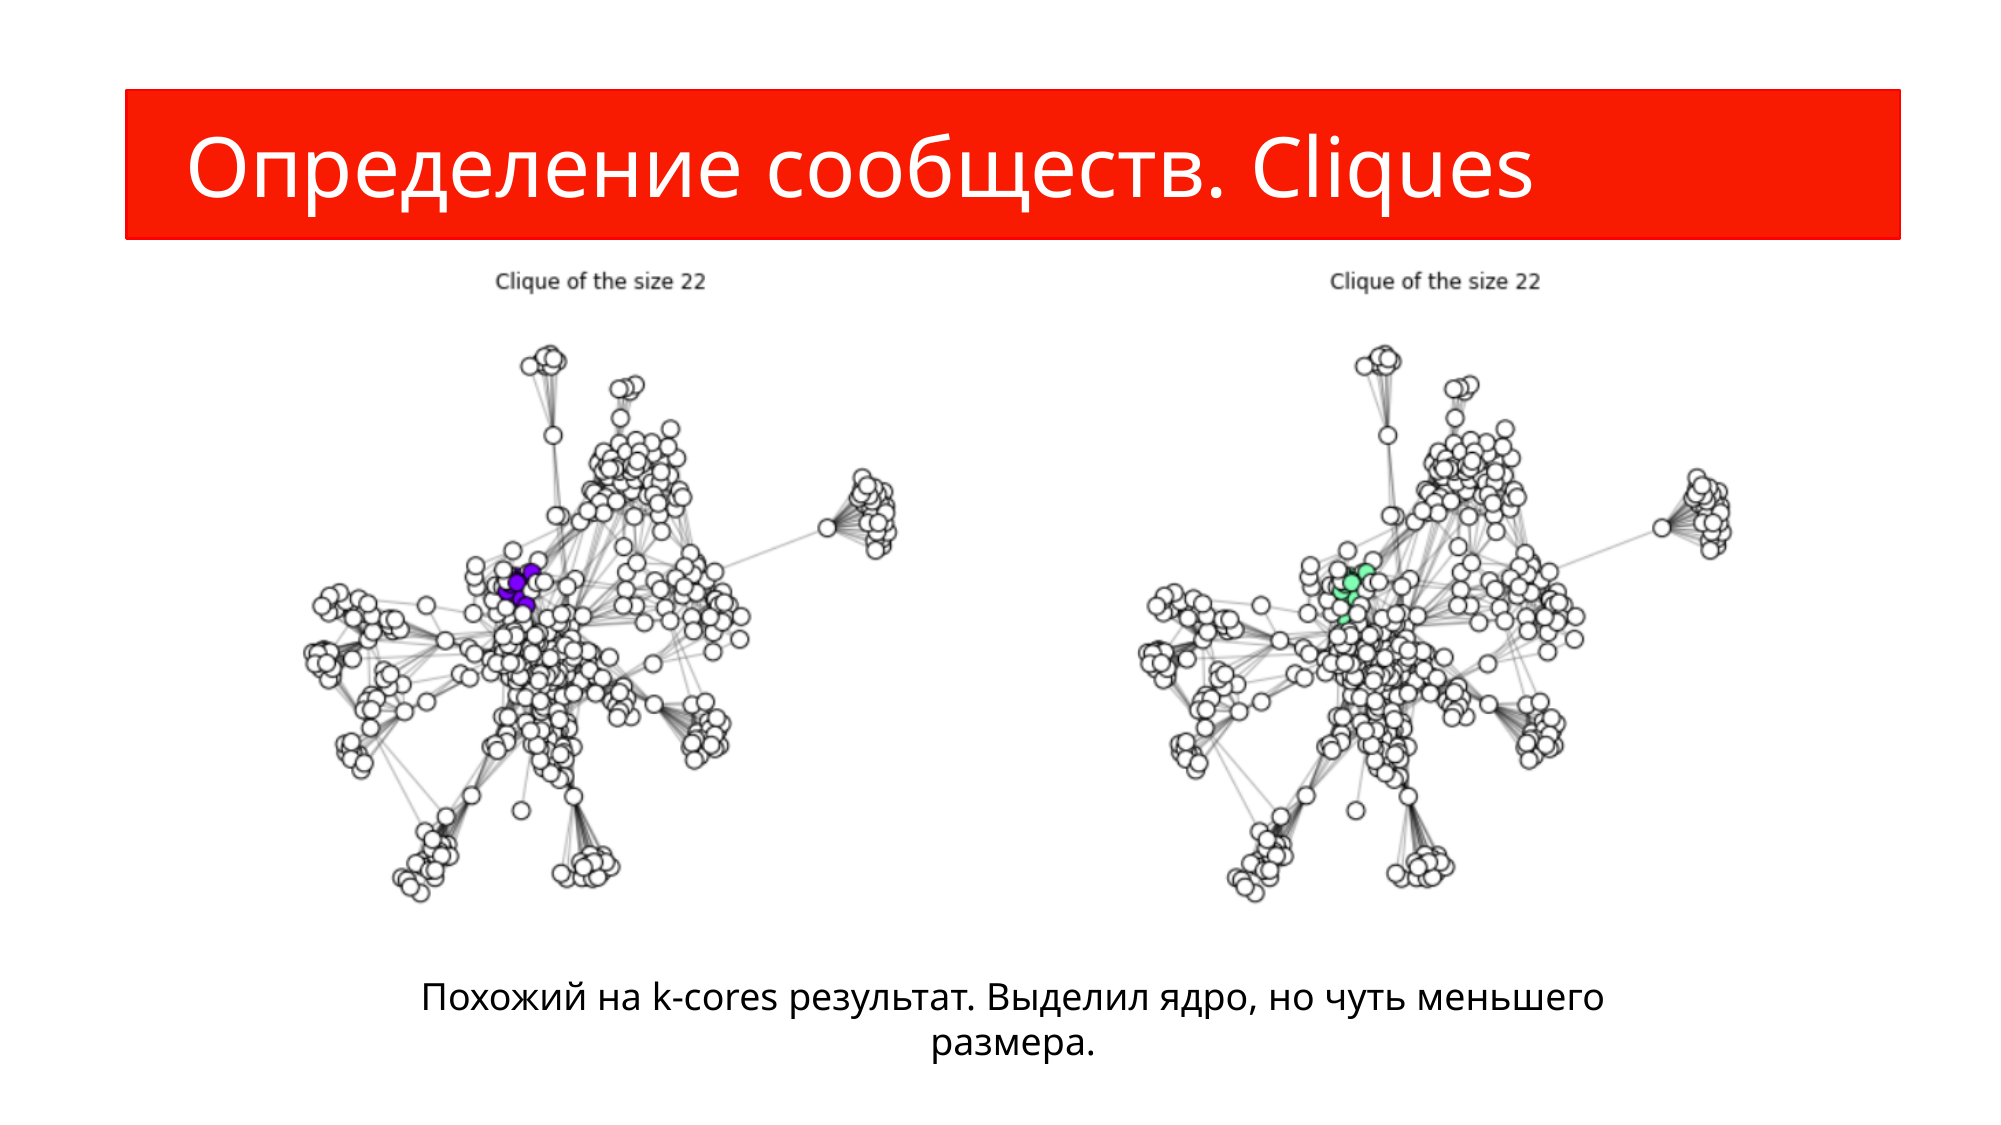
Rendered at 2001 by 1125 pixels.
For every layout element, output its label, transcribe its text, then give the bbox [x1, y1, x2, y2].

text_box Определение сообществ. Cliques [125, 89, 1901, 240]
picture [264, 249, 1762, 955]
text_box Похожий на k-cores результат. Выделил ядро, но чуть меньшего размера. [385, 965, 1642, 1070]
